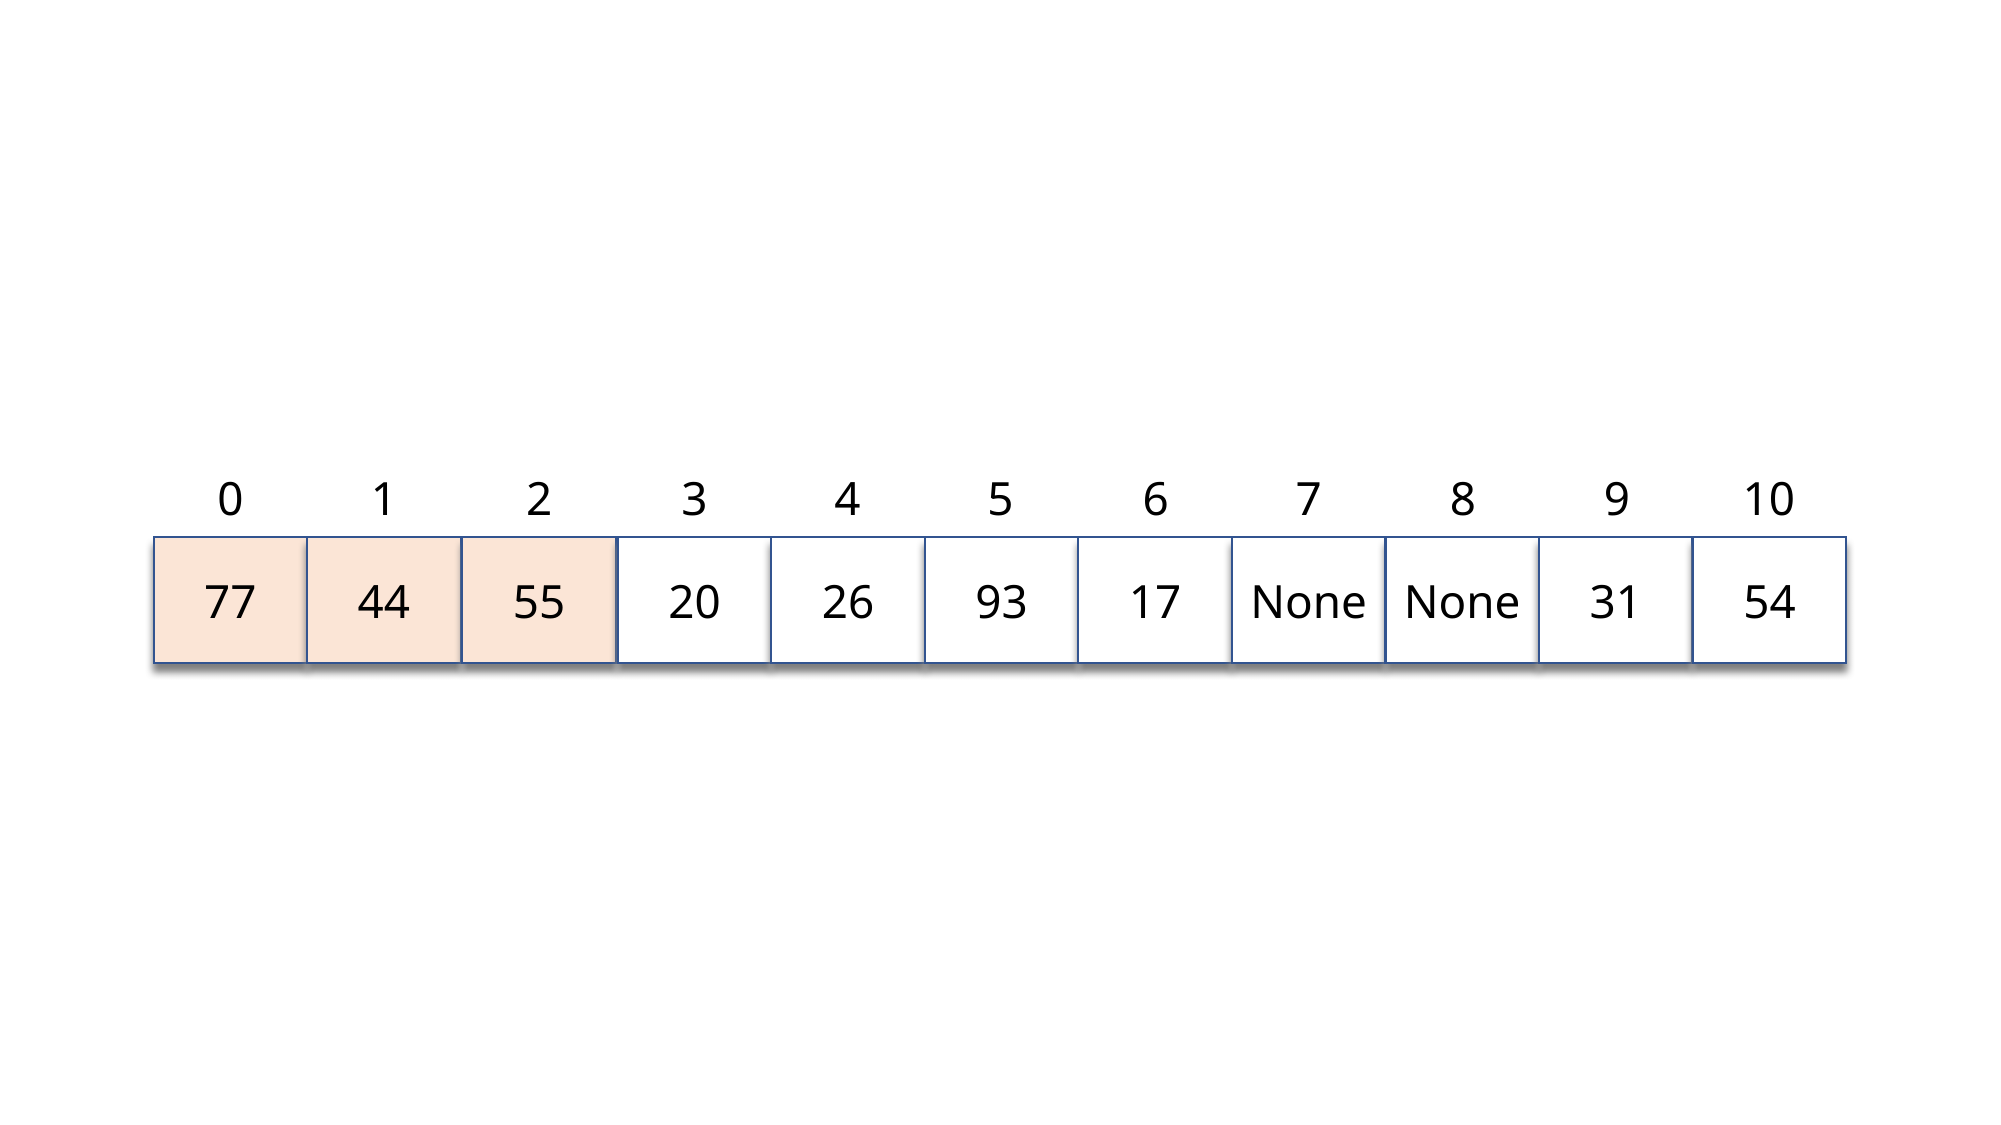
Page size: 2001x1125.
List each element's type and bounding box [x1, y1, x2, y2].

text_box [153, 461, 1847, 663]
